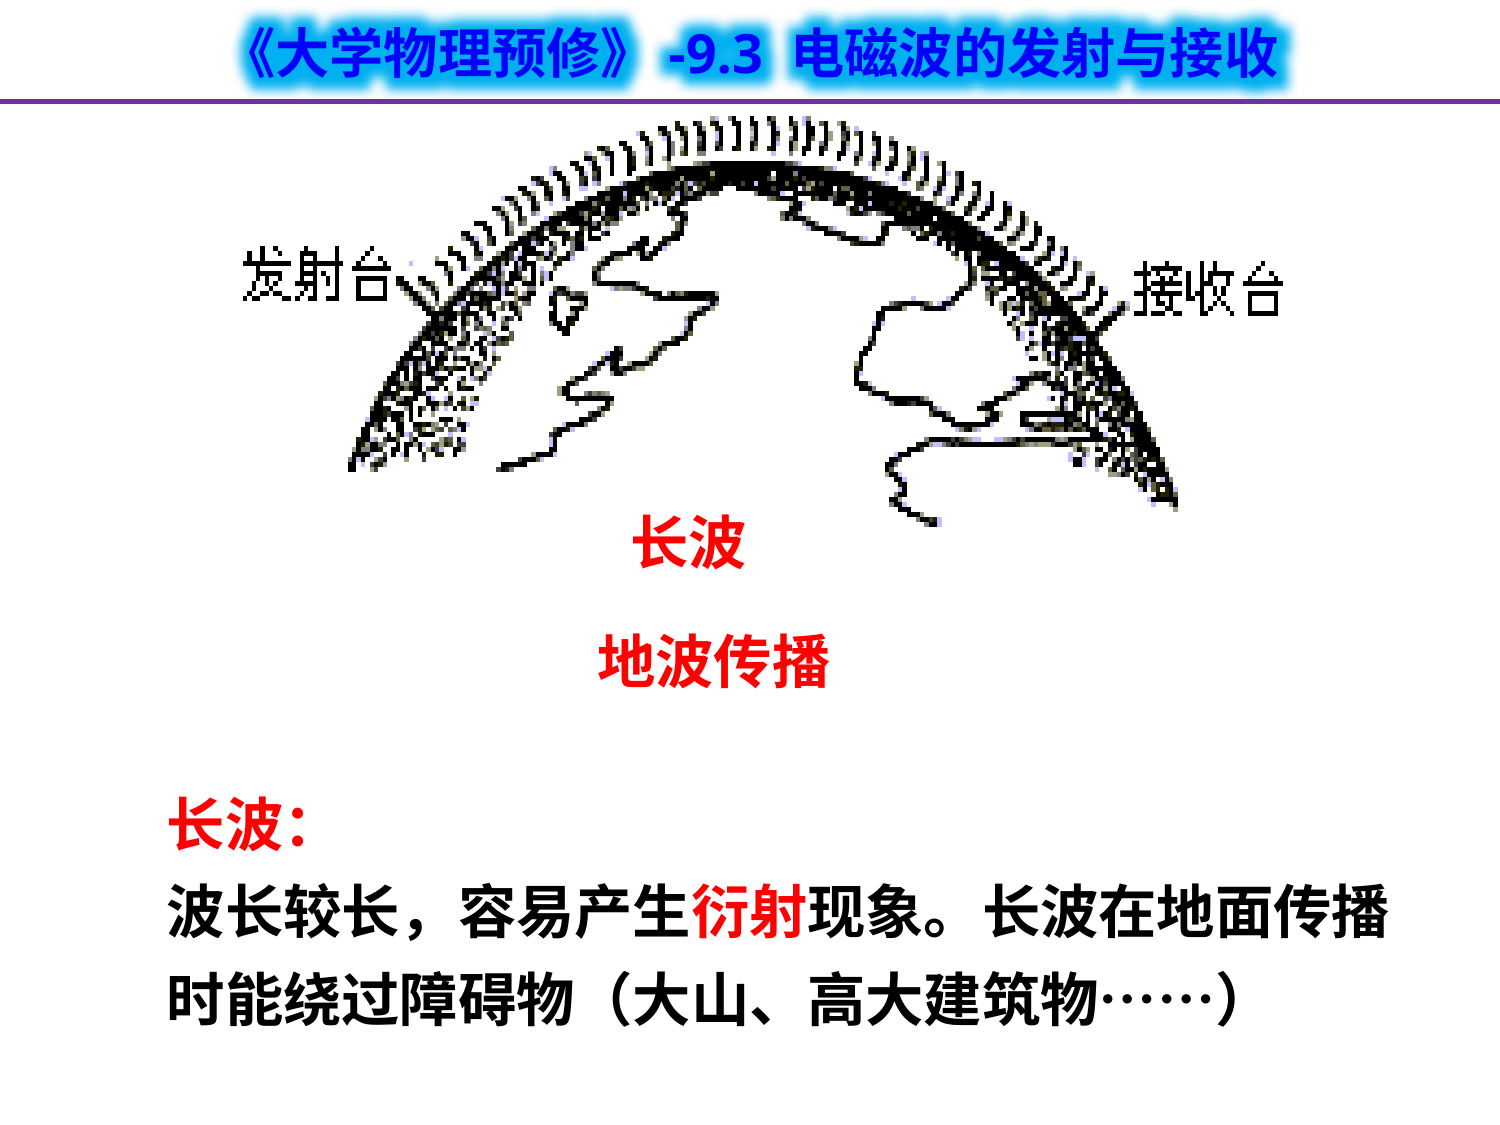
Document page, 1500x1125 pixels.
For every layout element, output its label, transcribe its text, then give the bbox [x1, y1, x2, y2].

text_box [203, 105, 1318, 728]
text_box 长波： 波长较长，容易产生衍射现象。长波在地面传播时能绕过障碍物（大山、高大建筑物……） [152, 763, 1447, 1041]
